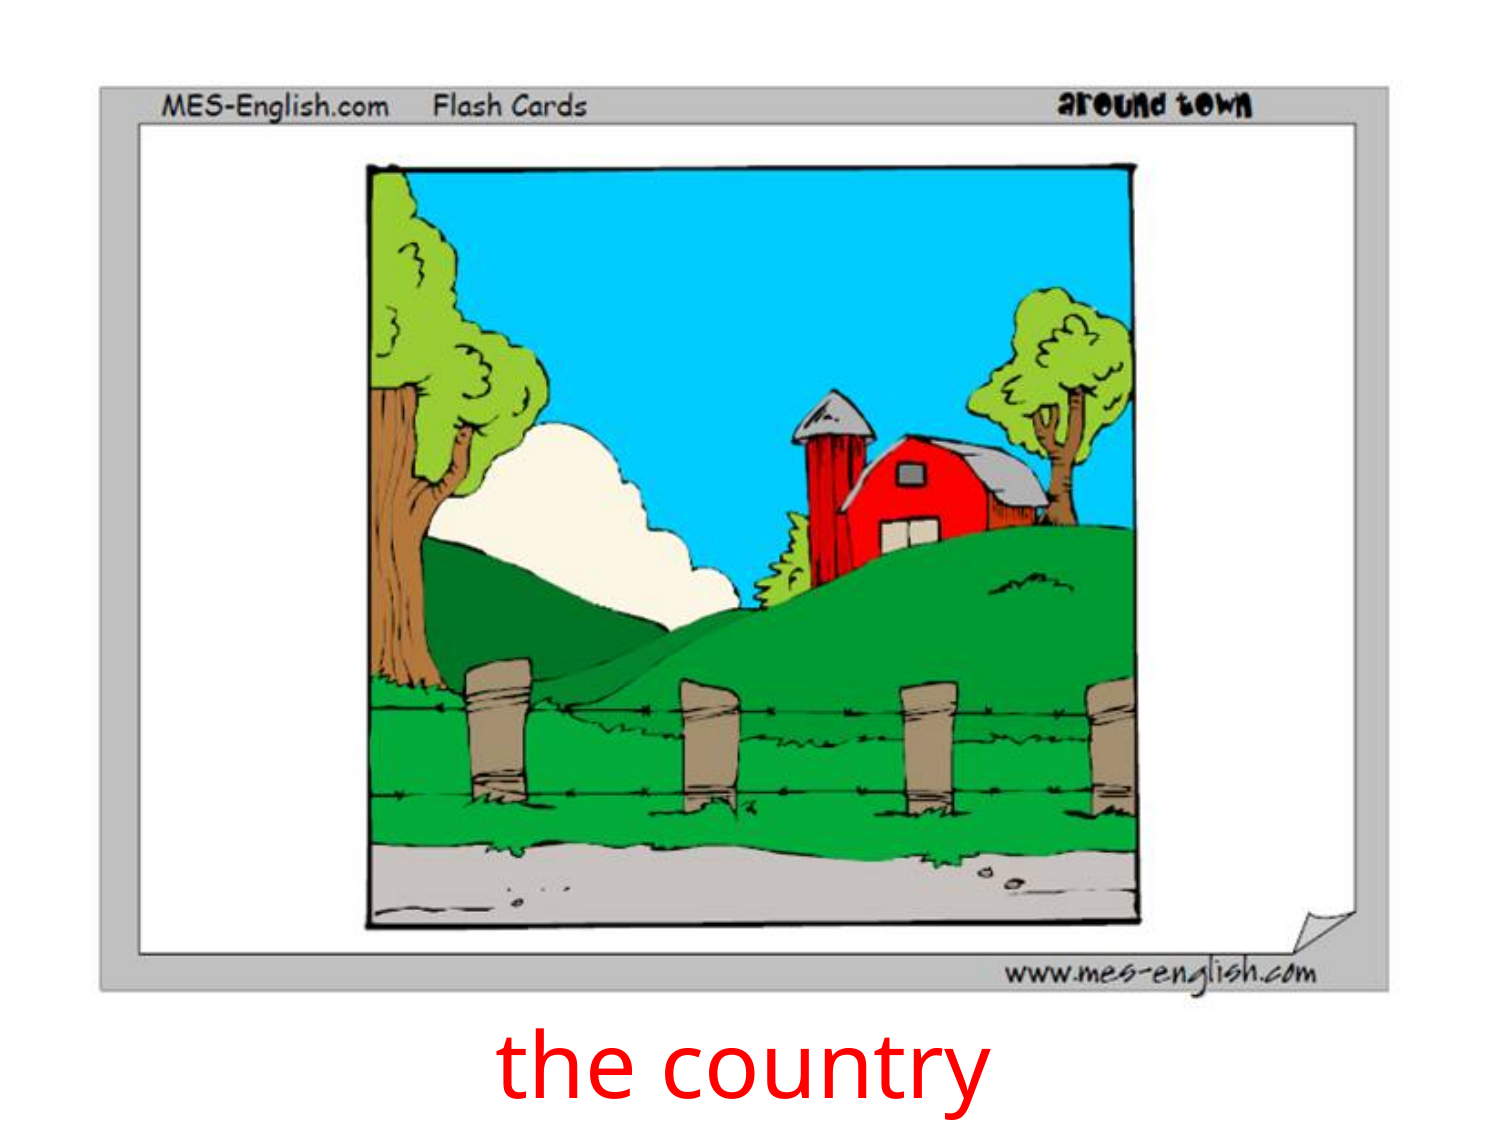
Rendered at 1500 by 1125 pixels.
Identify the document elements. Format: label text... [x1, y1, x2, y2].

picture [77, 66, 1410, 1018]
text_box the country [87, 1025, 1400, 1125]
